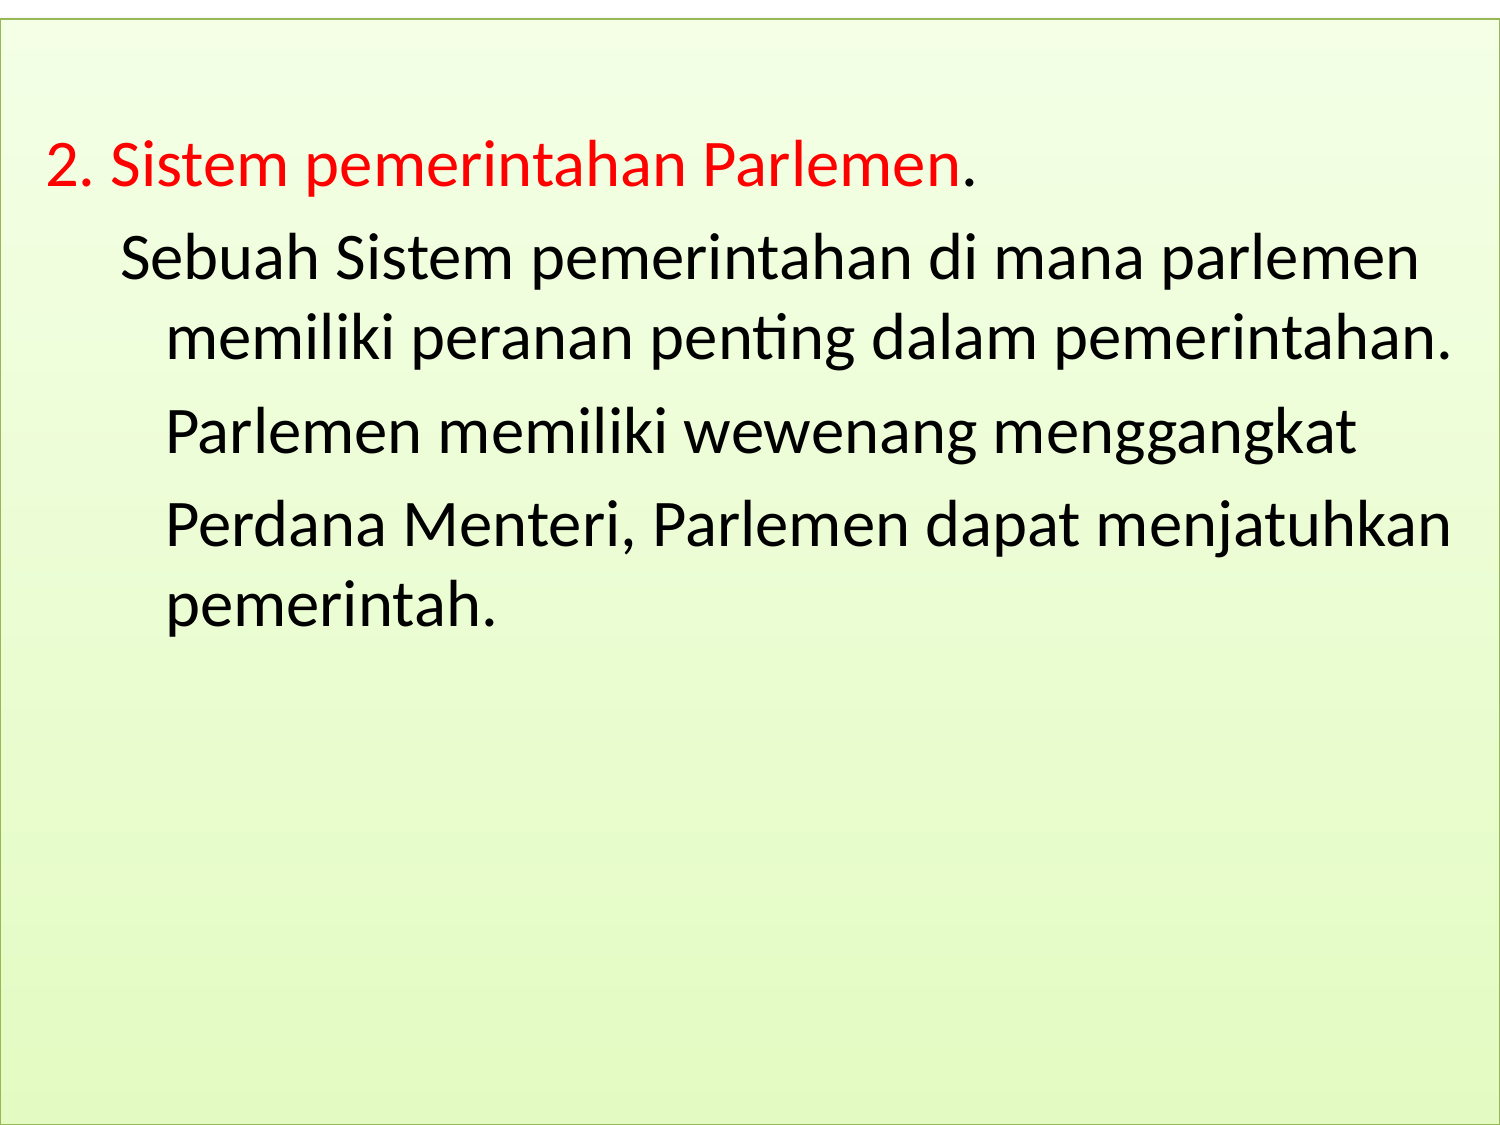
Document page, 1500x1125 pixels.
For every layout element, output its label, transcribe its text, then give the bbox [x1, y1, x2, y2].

list 2. Sistem pemerintahan Parlemen. Sebuah Sistem pemerintahan di mana parlemen memiliki peranan penting dalam pemerintahan. Parlemen memiliki wewenang menggangkat Perdana Menteri, Parlemen dapat menjatuhkan pemerintah. [0, 18, 1500, 1125]
